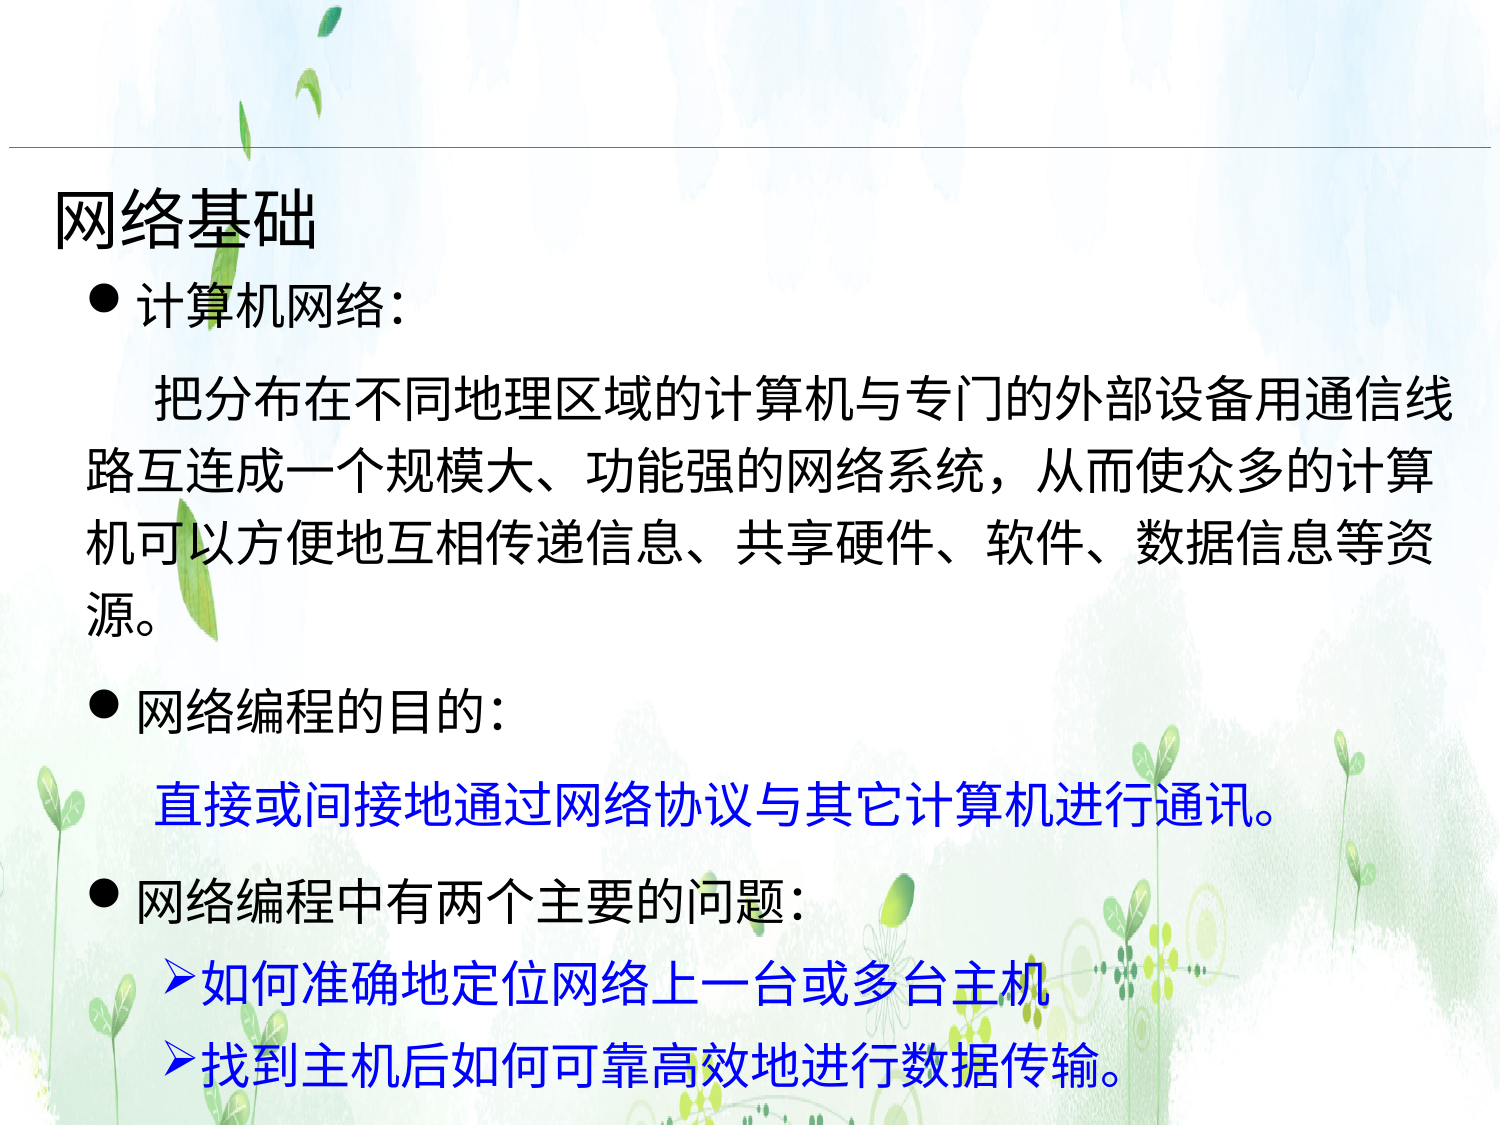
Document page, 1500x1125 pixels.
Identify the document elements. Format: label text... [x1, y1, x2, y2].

title 网络基础 [37, 113, 1332, 332]
picture [0, 0, 1500, 1125]
list 计算机网络： 把分布在不同地理区域的计算机与专门的外部设备用通信线路互连成一个规模大、功能强的网络系统，从而使众多的计算机可以方便地互相传递信息、共享硬件、软件、数据信息等资源。 网络编程的目的： 直接或间接地通过网络协议与其它计算机进行通讯。 网络编程中有两个主要的问题： 如何准确地定位网络上一台或多台主机 找到主机后如何可靠高效地进行数据传输。 [70, 254, 1500, 1125]
